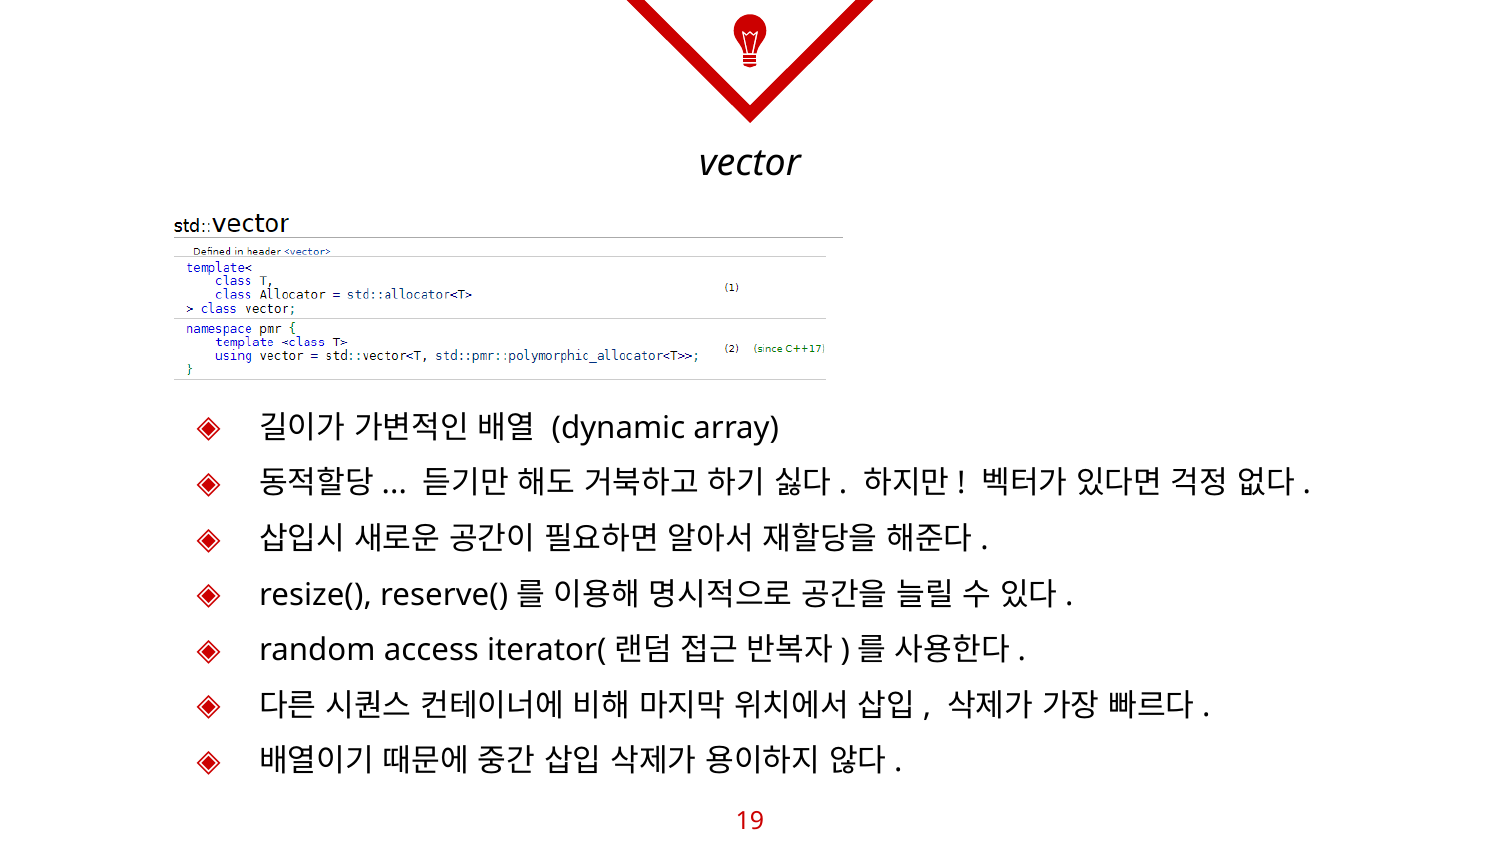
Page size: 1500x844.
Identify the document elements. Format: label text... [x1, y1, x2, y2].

list 길이가 가변적인 배열 (dynamic array) 동적할당... 듣기만 해도 거북하고 하기 싫다. 하지만! 벡터가 있다면 걱정 없다. 삽입시 새로운 공간이 필요하면 알아서 재할당을 해준다. resize(), reserve()를 이용해 명시적으로 공간을 늘릴 수 있다. random access iterator(랜덤 접근 반복자)를 사용한다. 다른 시퀀스 컨테이너에 비해 마지막 위치에서 삽입, 삭제가 가장 빠르다. 배열이기 때문에 중간 삽입 삭제가 용이하지 않다. [169, 386, 1376, 789]
slide_number 19 [0, 789, 1500, 844]
picture [168, 211, 843, 387]
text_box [733, 14, 767, 68]
text_box [253, 445, 1081, 494]
title vector [169, 123, 1331, 212]
